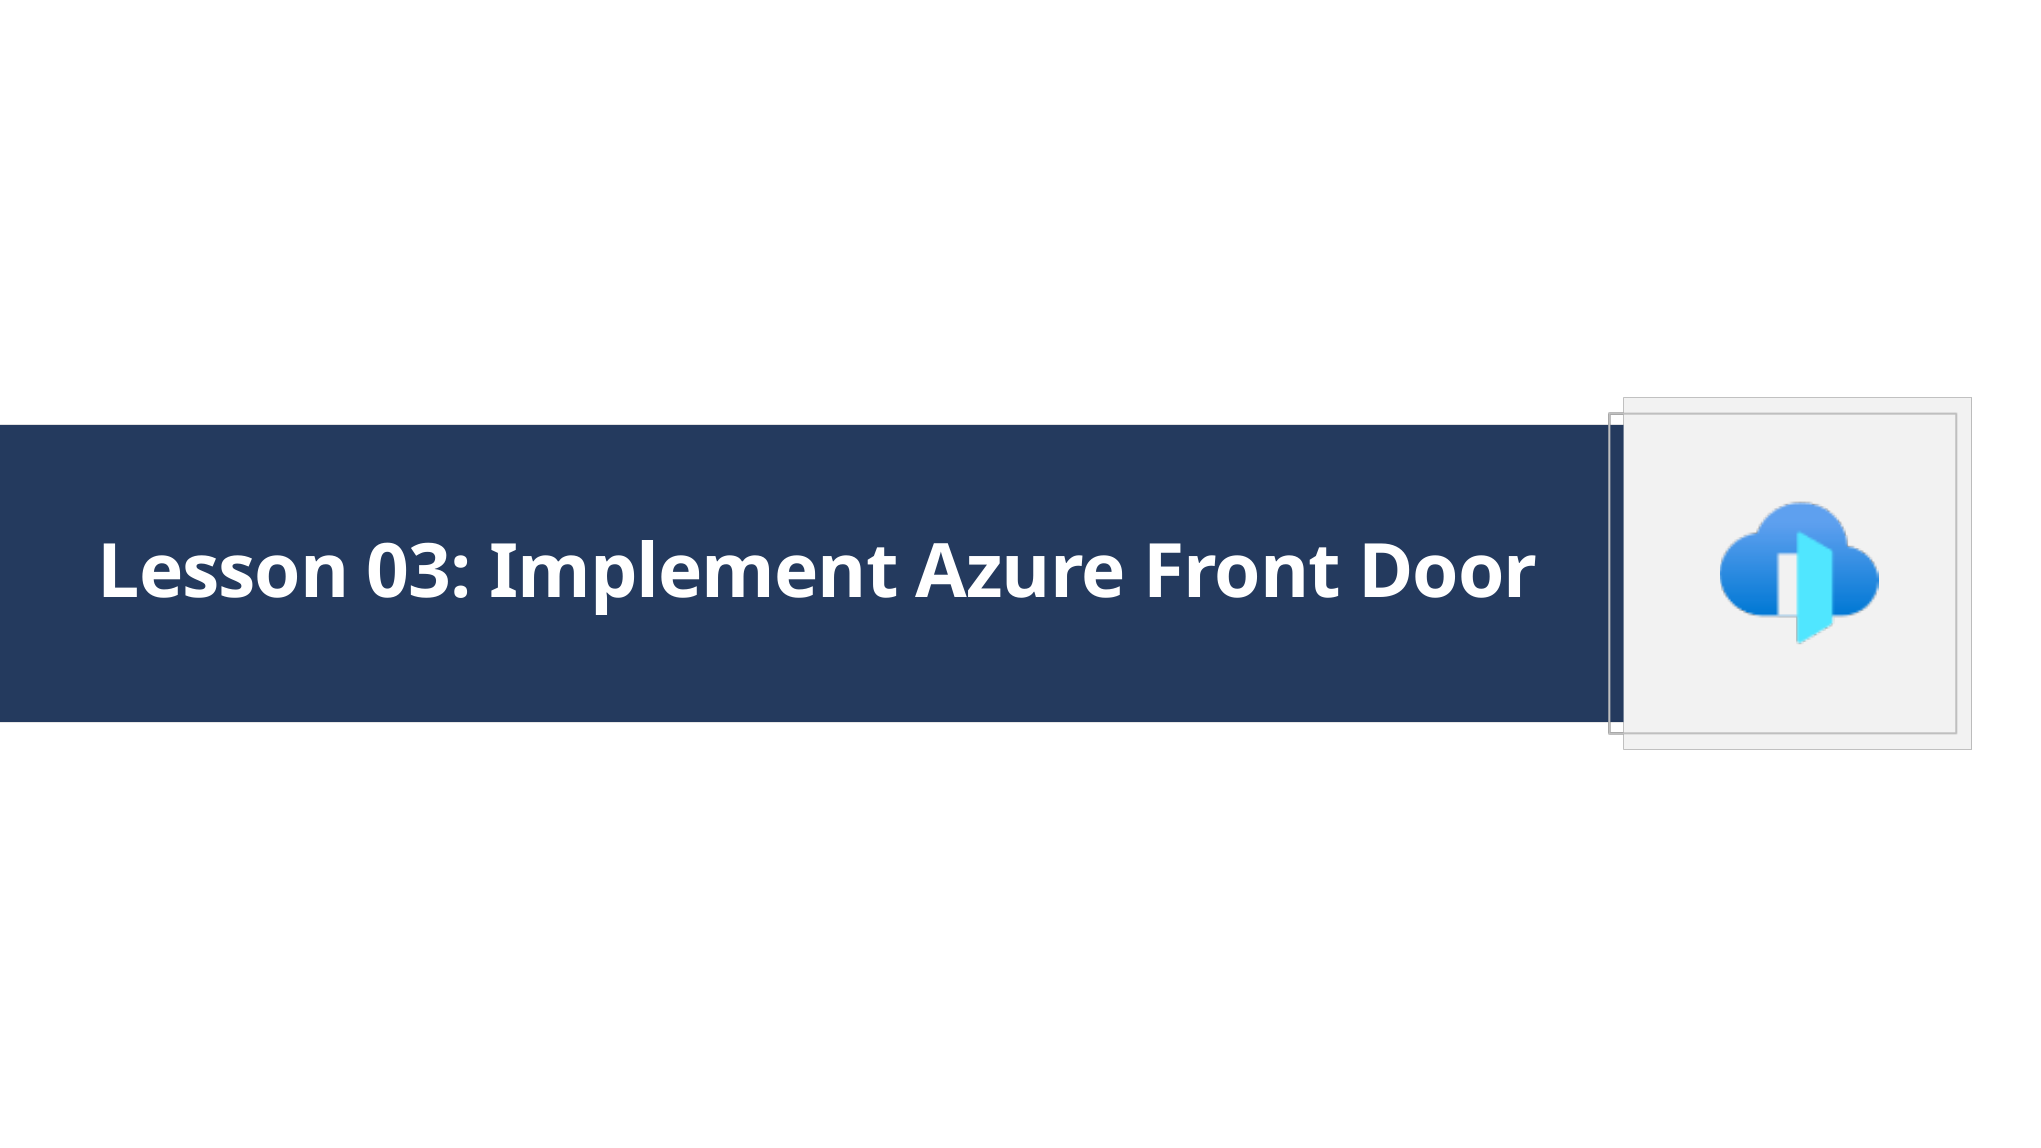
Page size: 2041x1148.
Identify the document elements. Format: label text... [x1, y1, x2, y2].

picture [0, 0, 2041, 1148]
title Lesson 03: Implement Azure Front Door [97, 531, 1586, 616]
